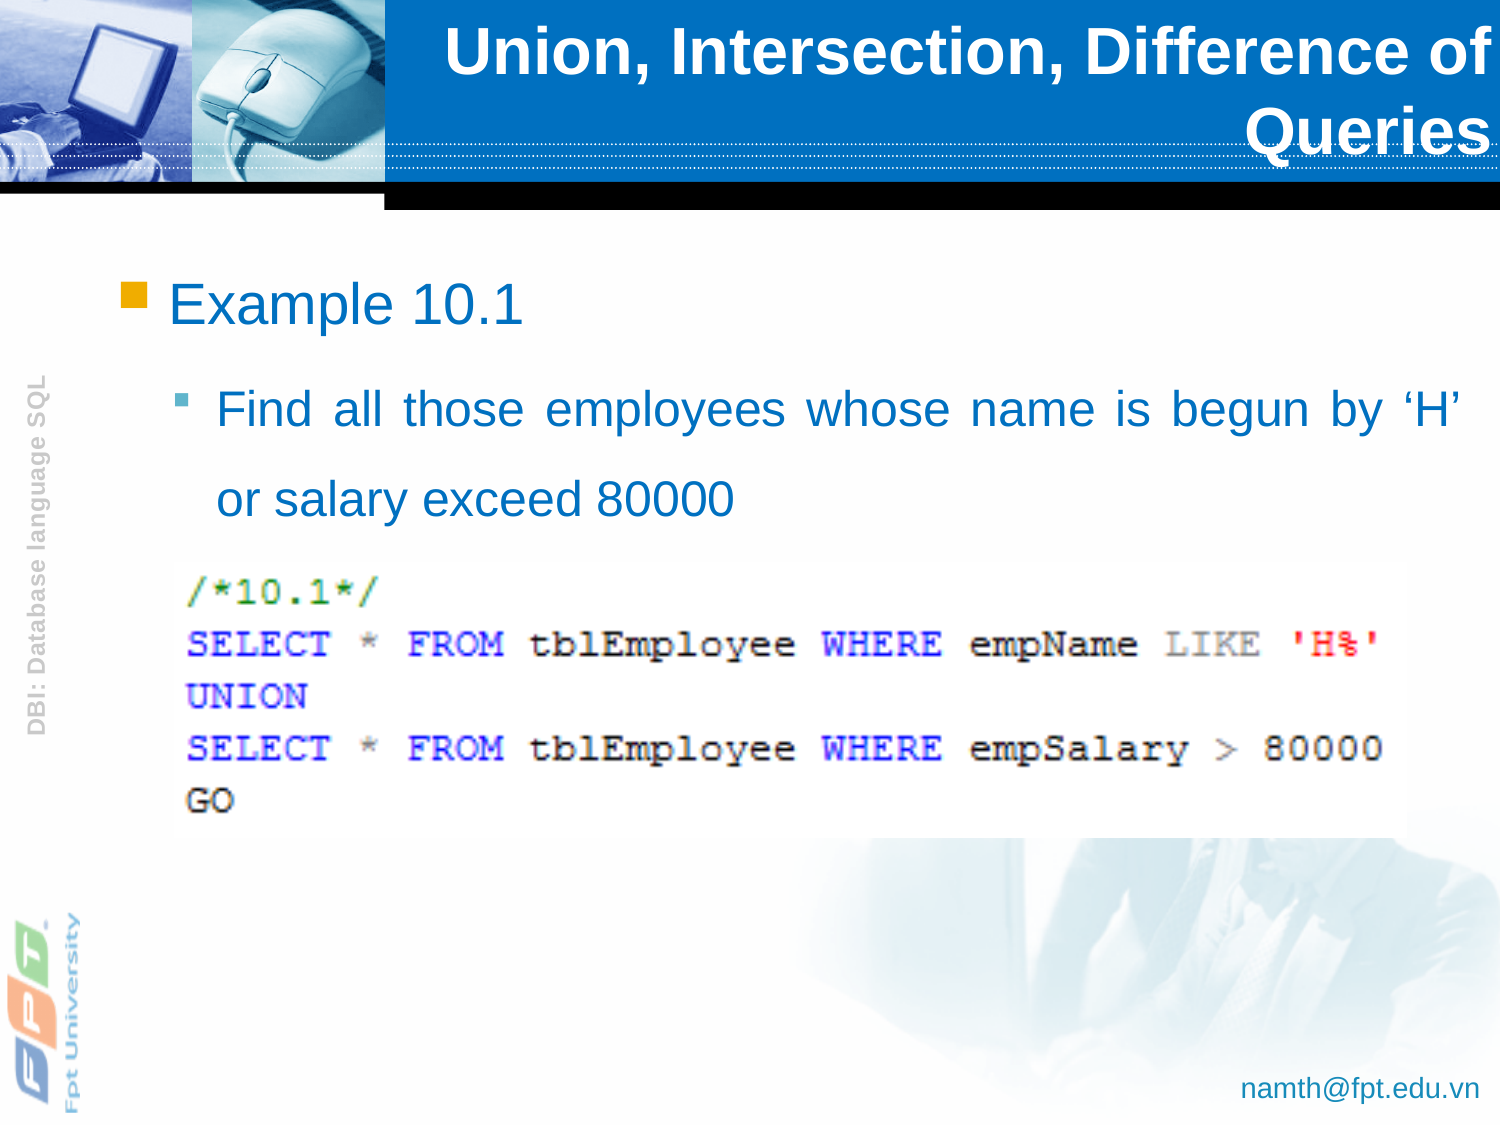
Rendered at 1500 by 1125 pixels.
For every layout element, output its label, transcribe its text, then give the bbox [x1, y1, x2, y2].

title Union, Intersection, Difference of Queries [387, 0, 1500, 175]
list Example 10.1 Find all those employees whose name is begun by ‘H’ or salary exceed 80000 [87, 216, 1475, 1050]
picture [0, 0, 385, 181]
picture [0, 194, 1500, 1125]
